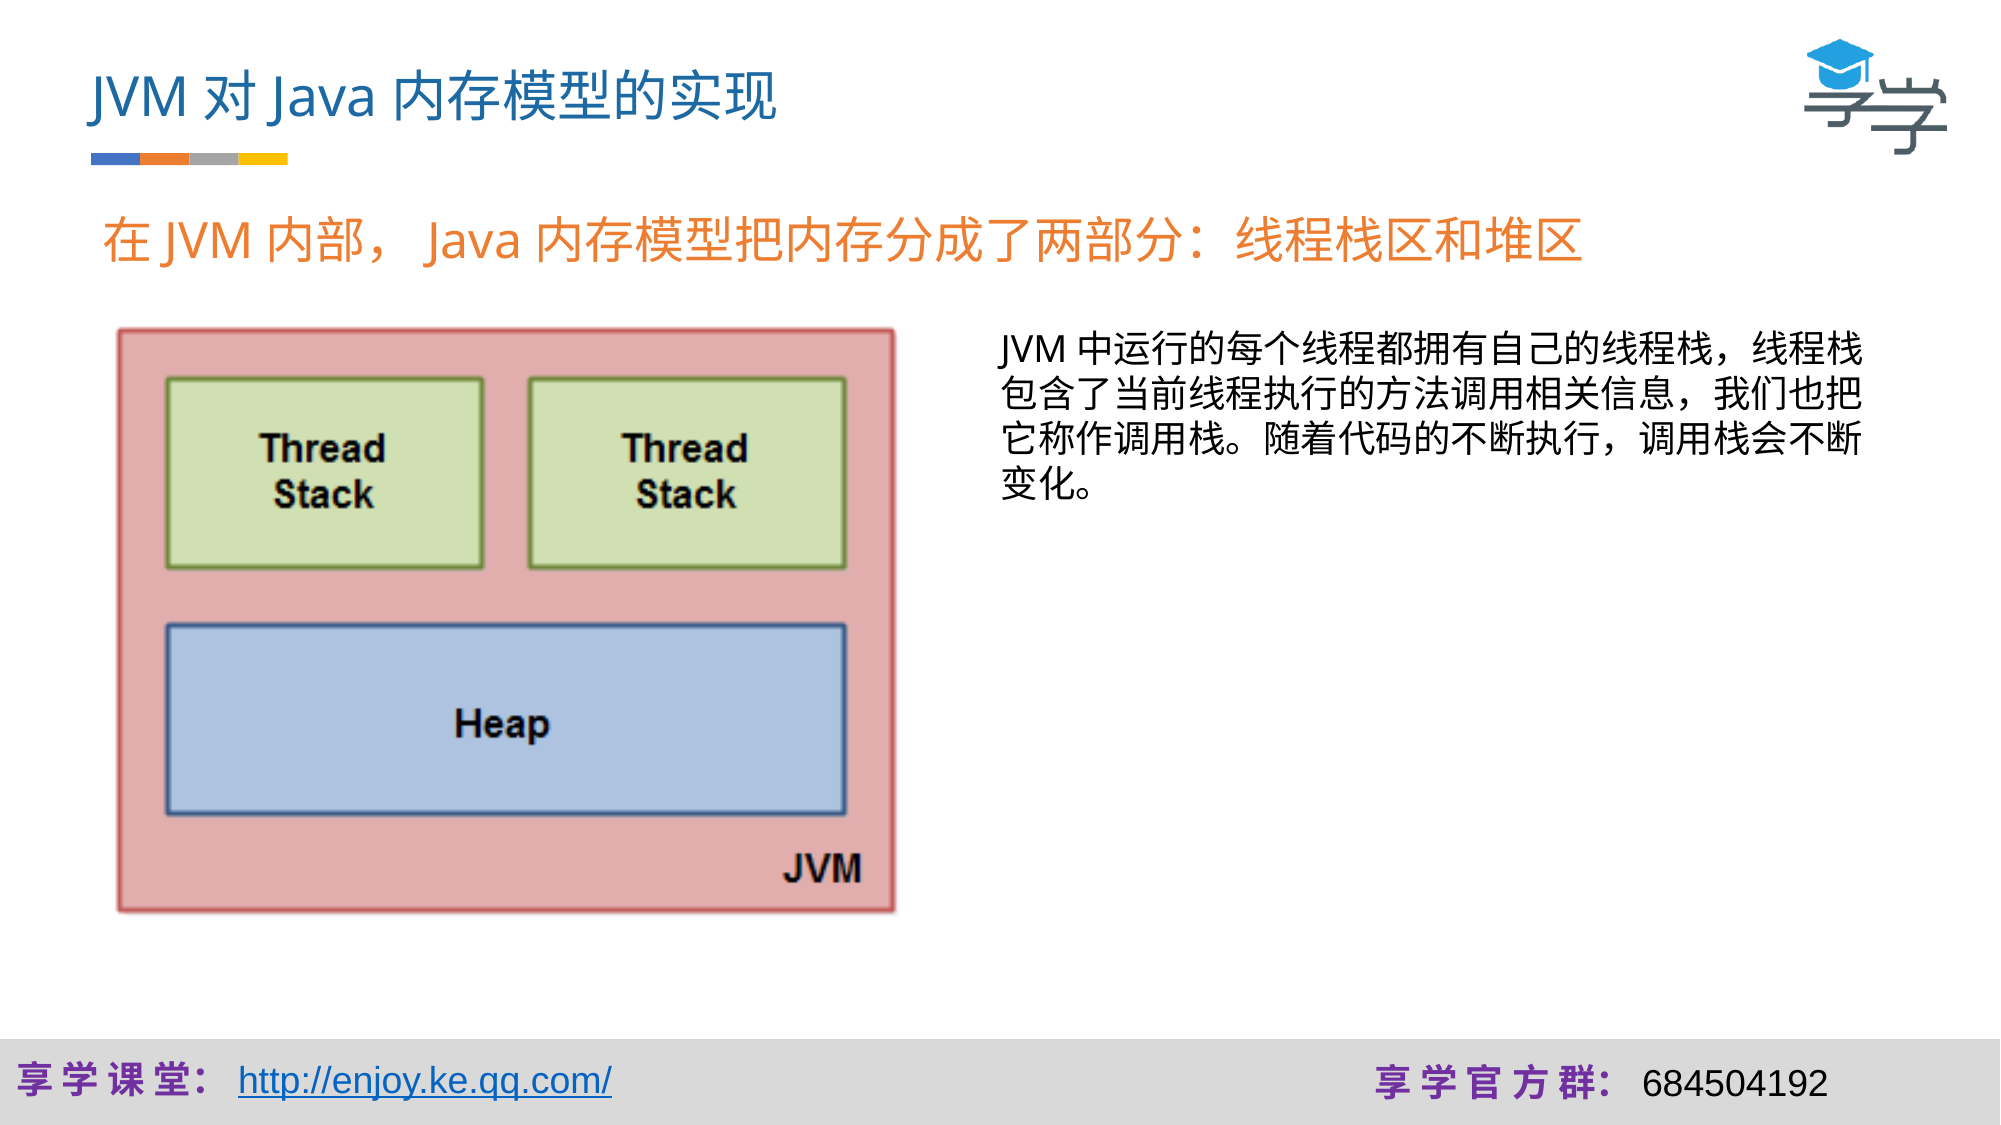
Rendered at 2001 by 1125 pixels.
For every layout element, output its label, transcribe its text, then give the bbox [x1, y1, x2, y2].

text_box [90, 152, 288, 166]
text_box JVM中运行的每个线程都拥有自己的线程栈，线程栈包含了当前线程执行的方法调用相关信息，我们也把它称作调用栈。随着代码的不断执行，调用栈会不断变化。 [985, 318, 1891, 558]
picture [73, 289, 938, 958]
text_box JVM对Java内存模型的实现 [90, 60, 899, 128]
picture [1799, 20, 1952, 173]
text_box 在JVM内部，Java内存模型把内存分成了两部分：线程栈区和堆区 [87, 201, 1650, 277]
